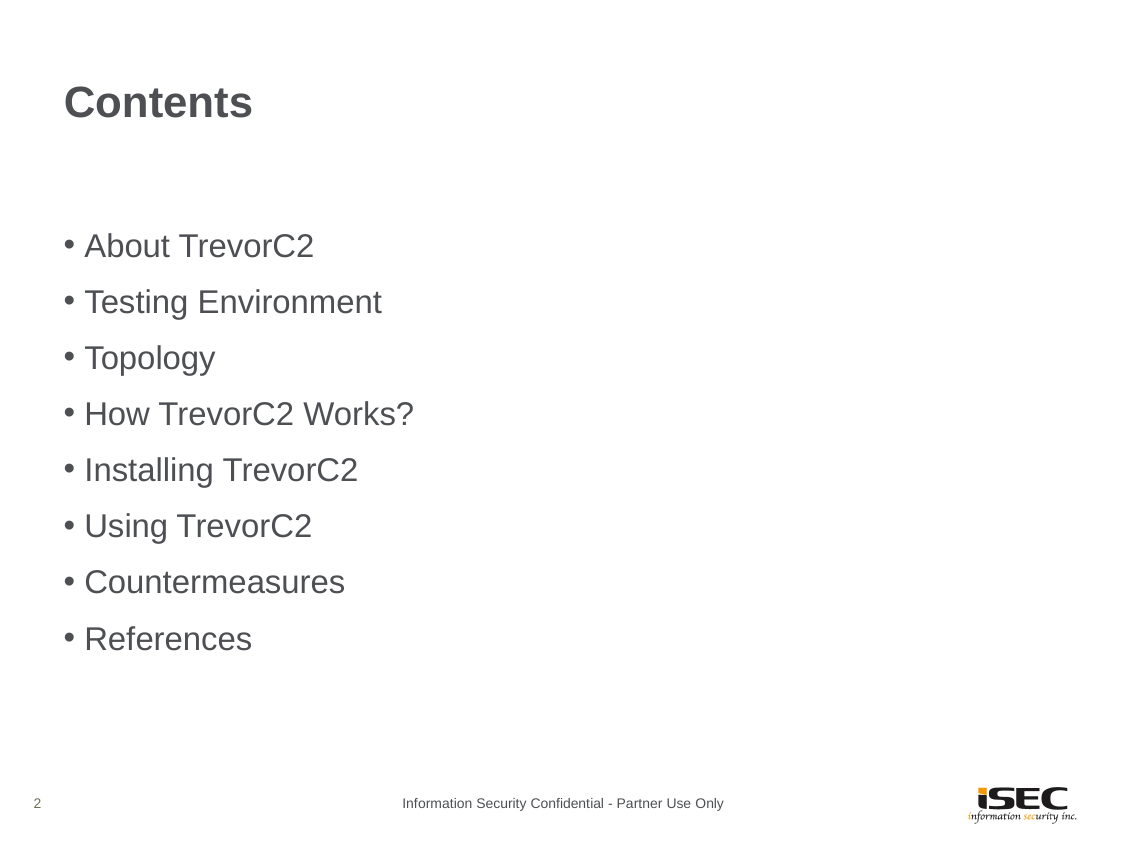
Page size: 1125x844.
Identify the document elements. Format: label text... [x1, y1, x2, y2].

slide_number 2 [0, 780, 57, 826]
title Contents [48, 47, 1079, 153]
list About TrevorC2 Testing Environment Topology How TrevorC2 Works? Installing TrevorC2 Using TrevorC2 Countermeasures References [48, 217, 1079, 757]
picture [966, 777, 1079, 829]
